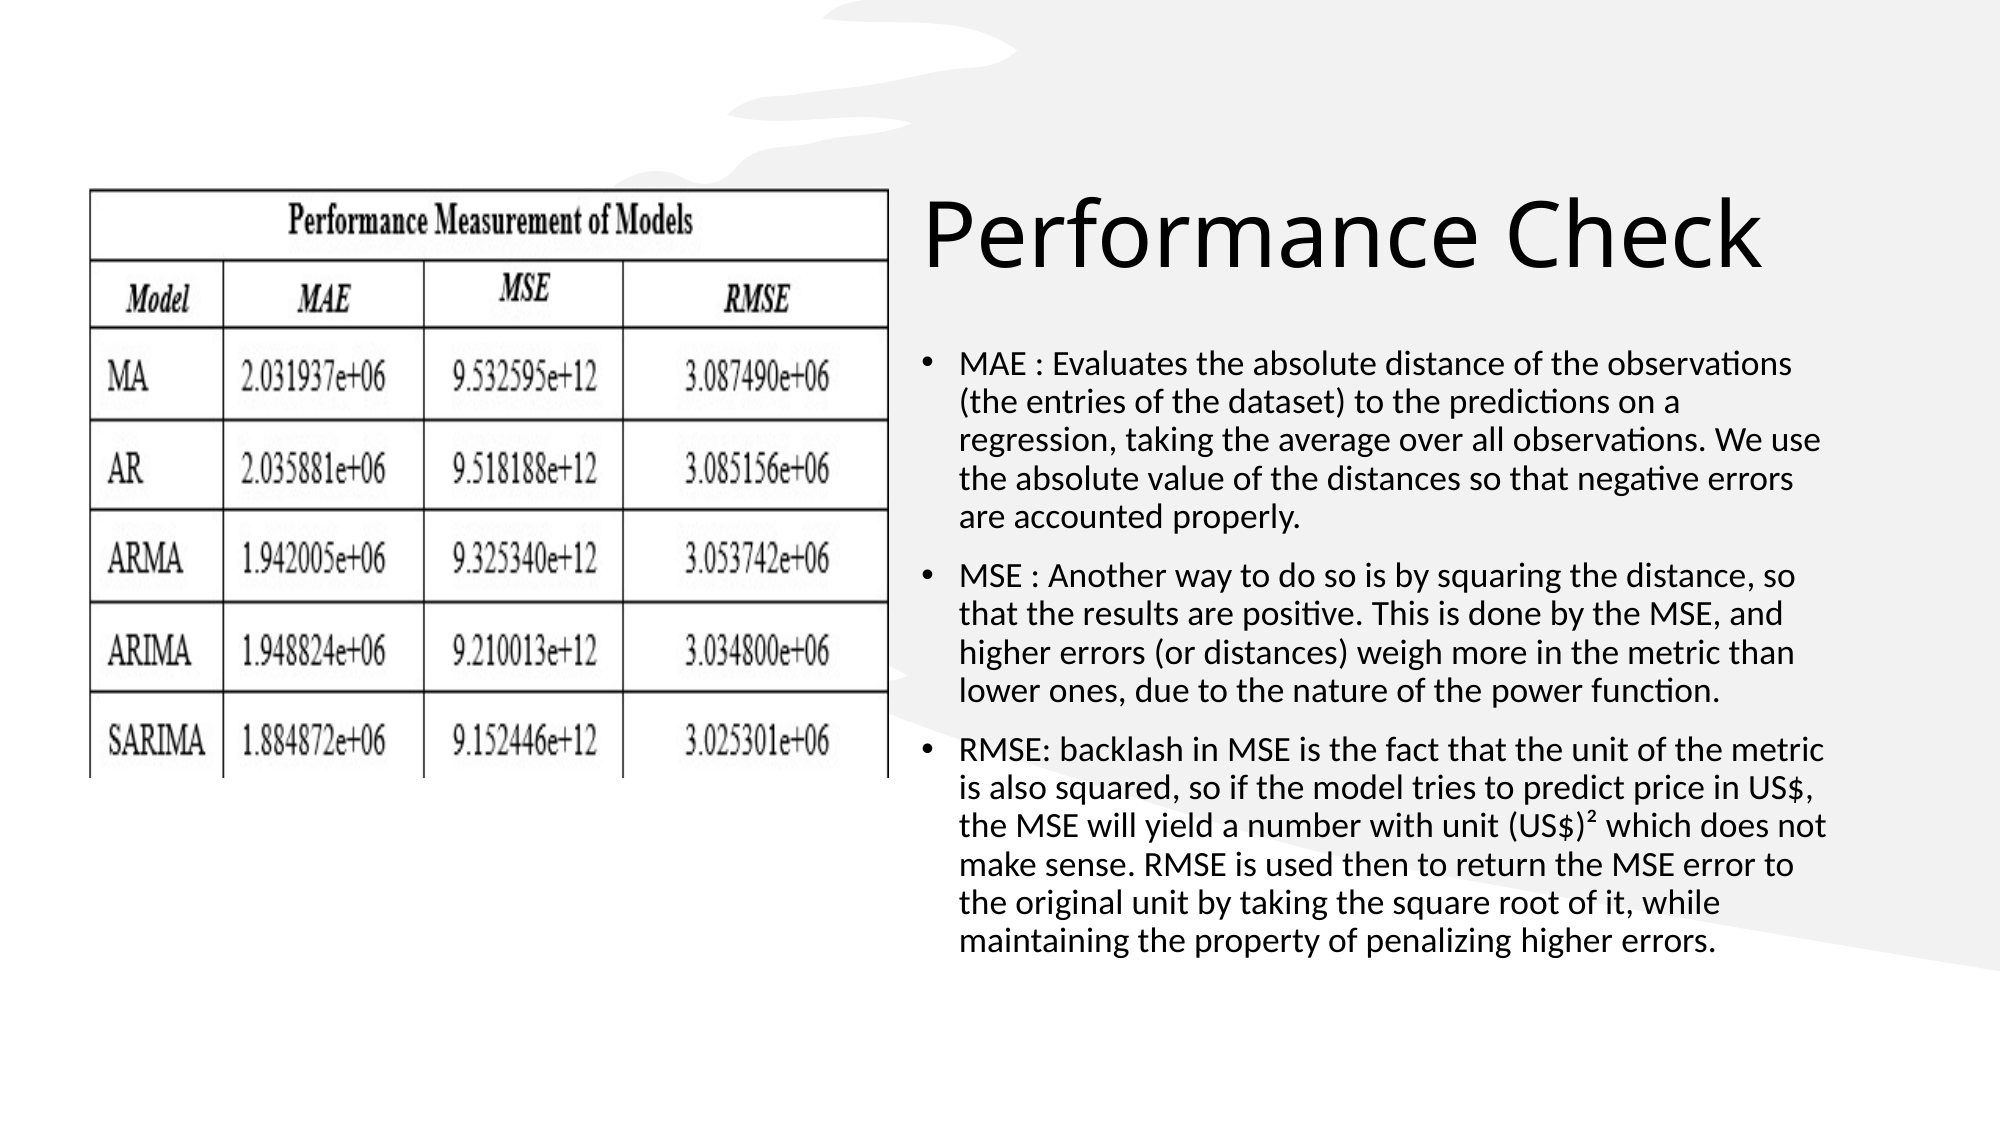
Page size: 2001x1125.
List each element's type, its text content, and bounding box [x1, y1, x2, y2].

title Performance Check [906, 59, 1863, 295]
text_box [0, 0, 2000, 1125]
list MAE : Evaluates the absolute distance of the observations (the entries of the dataset) to the predictions on a regression, taking the average over all observations. We use the absolute value of the distances so that negative errors are accounted properly. MSE : Another way to do so is by squaring the distance, so that the results are positive. This is done by the MSE, and higher errors (or distances) weigh more in the metric than lower ones, due to the nature of the power function. RMSE: backlash in MSE is the fact that the unit of the metric is also squared, so if the model tries to predict price in US$, the MSE will yield a number with unit (US$)² which does not make sense. RMSE is used then to return the MSE error to the original unit by taking the square root of it, while maintaining the property of penalizing higher errors. [906, 337, 1863, 1014]
picture [88, 187, 889, 778]
text_box [613, 0, 2000, 972]
